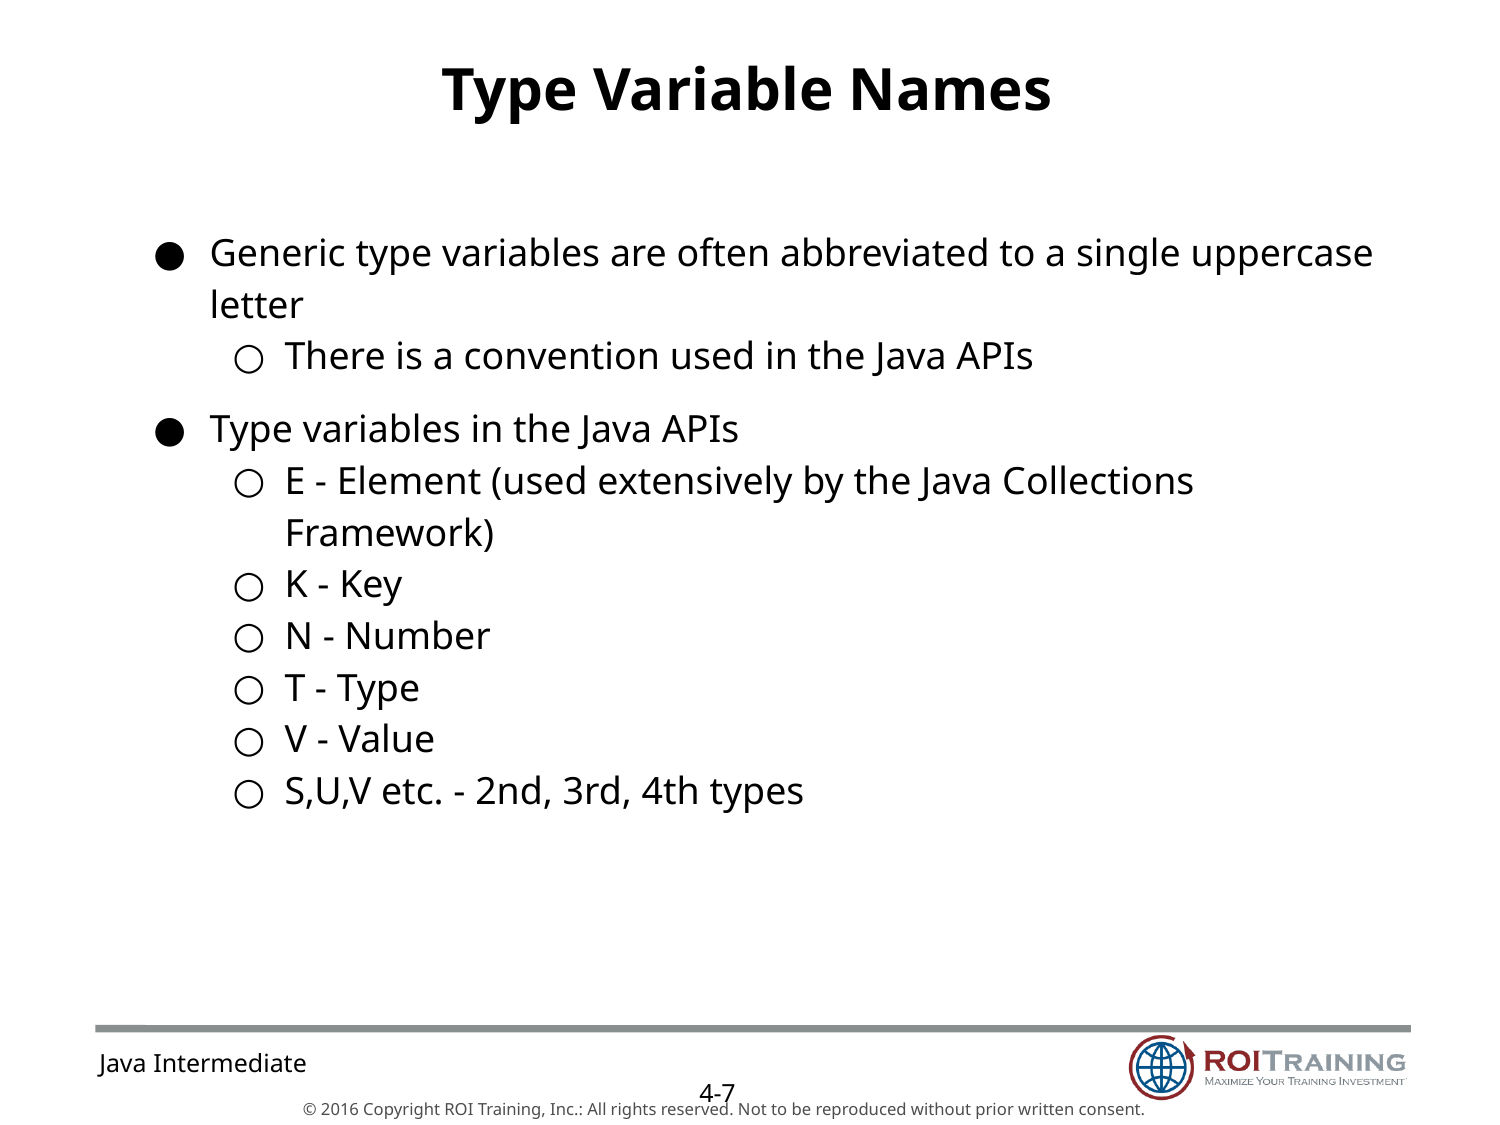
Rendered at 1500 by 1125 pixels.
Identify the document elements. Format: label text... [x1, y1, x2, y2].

picture [1120, 1033, 1411, 1101]
list Generic type variables are often abbreviated to a single uppercase letter There is a convention used in the Java APIs Type variables in the Java APIs E - Element (used extensively by the Java Collections Framework) K - Key N - Number T - Type V - Value S,U,V etc. - 2nd, 3rd, 4th types [119, 207, 1395, 1018]
title Type Variable Names [172, 35, 1322, 138]
